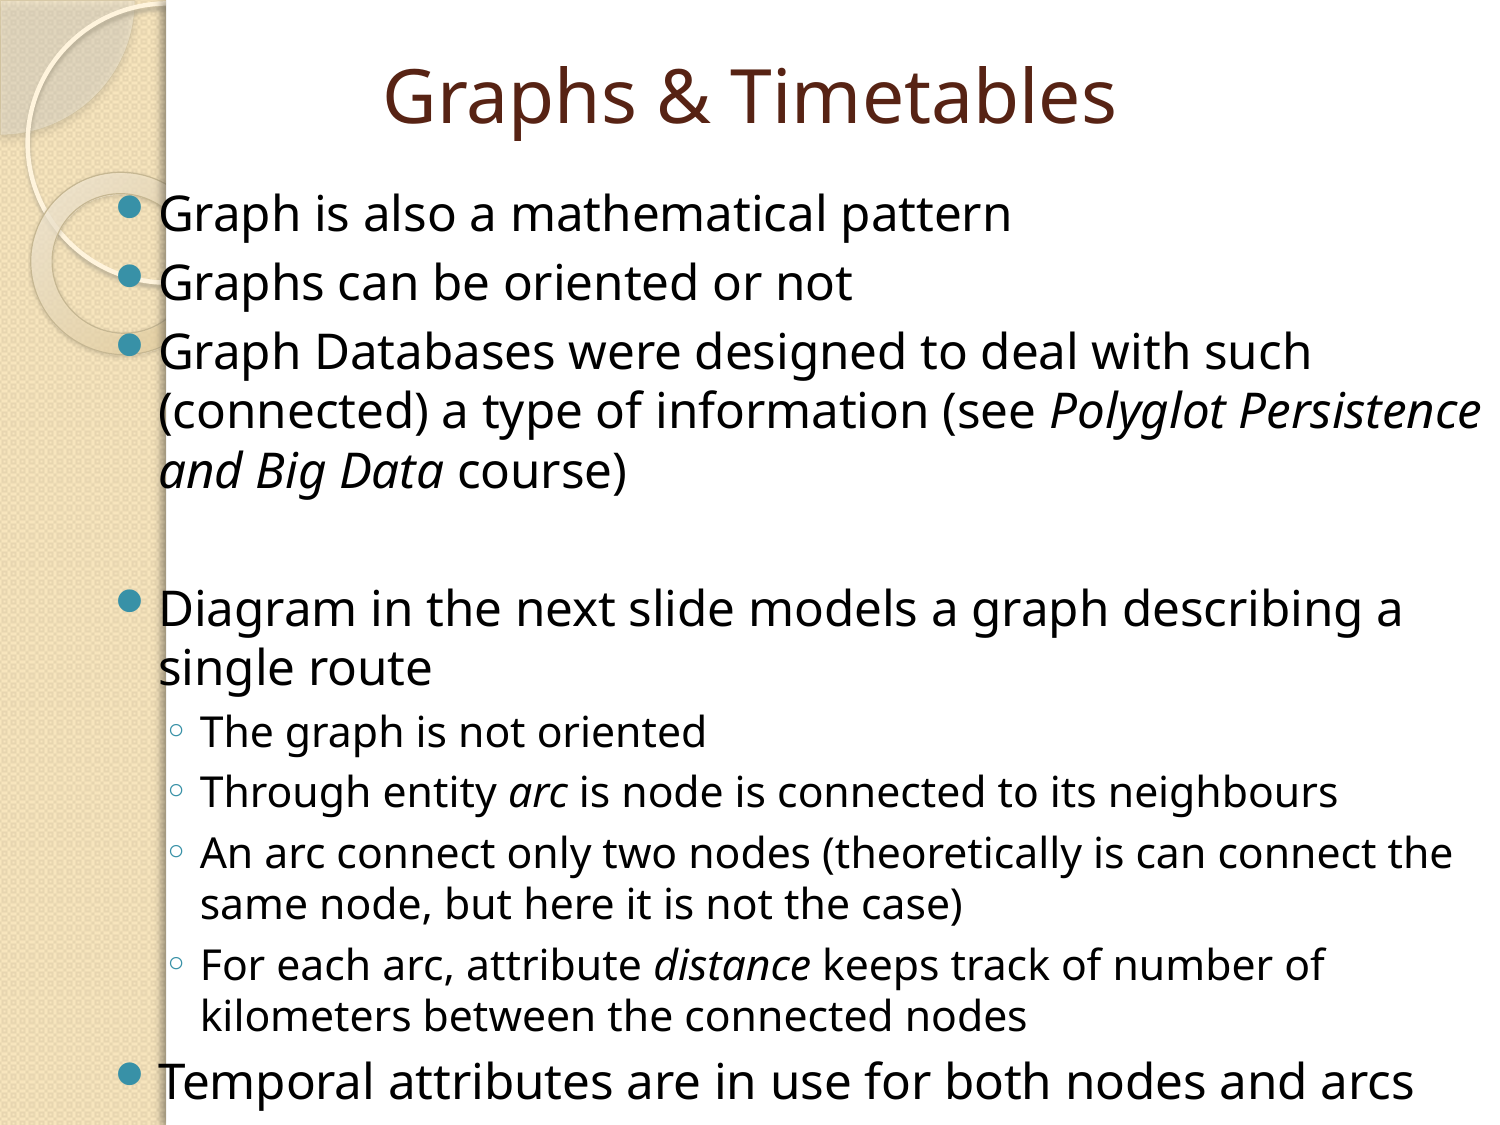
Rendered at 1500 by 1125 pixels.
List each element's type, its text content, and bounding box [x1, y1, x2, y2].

list Graph is also a mathematical pattern Graphs can be oriented or not Graph Databases were designed to deal with such (connected) a type of information (see Polyglot Persistence and Big Data course) Diagram in the next slide models a graph describing a single route The graph is not oriented Through entity arc is node is connected to its neighbours An arc connect only two nodes (theoretically is can connect the same node, but here it is not the case) For each arc, attribute distance keeps track of number of kilometers between the connected nodes Temporal attributes are in use for both nodes and arcs [87, 174, 1500, 1125]
title Graphs & Timetables [0, 0, 1500, 188]
